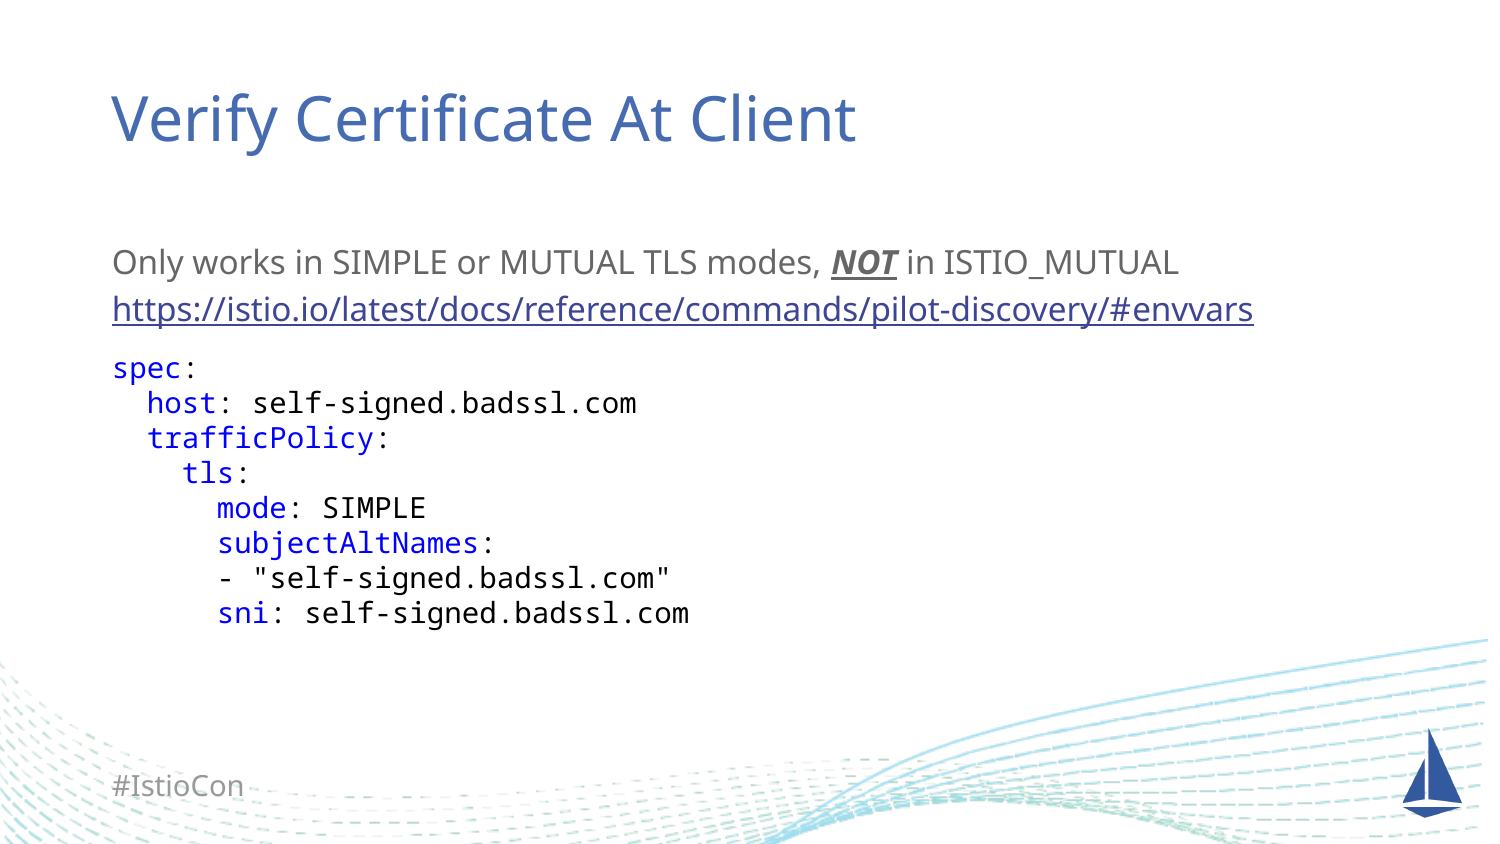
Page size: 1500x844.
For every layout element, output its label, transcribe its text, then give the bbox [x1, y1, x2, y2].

text_box spec: host: self-signed.badssl.com trafficPolicy: tls: mode: SIMPLE subjectAltNames: - "self-signed.badssl.com" sni: self-signed.badssl.com [96, 334, 1403, 715]
picture [1402, 728, 1470, 818]
title Verify Certificate At Client [96, 63, 1403, 197]
list Only works in SIMPLE or MUTUAL TLS modes, NOT in ISTIO_MUTUAL https://istio.io/latest/docs/reference/commands/pilot-discovery/#envvars [96, 715, 1403, 790]
list Only works in SIMPLE or MUTUAL TLS modes, NOT in ISTIO_MUTUAL https://istio.io/latest/docs/reference/commands/pilot-discovery/#envvars [96, 220, 1403, 334]
